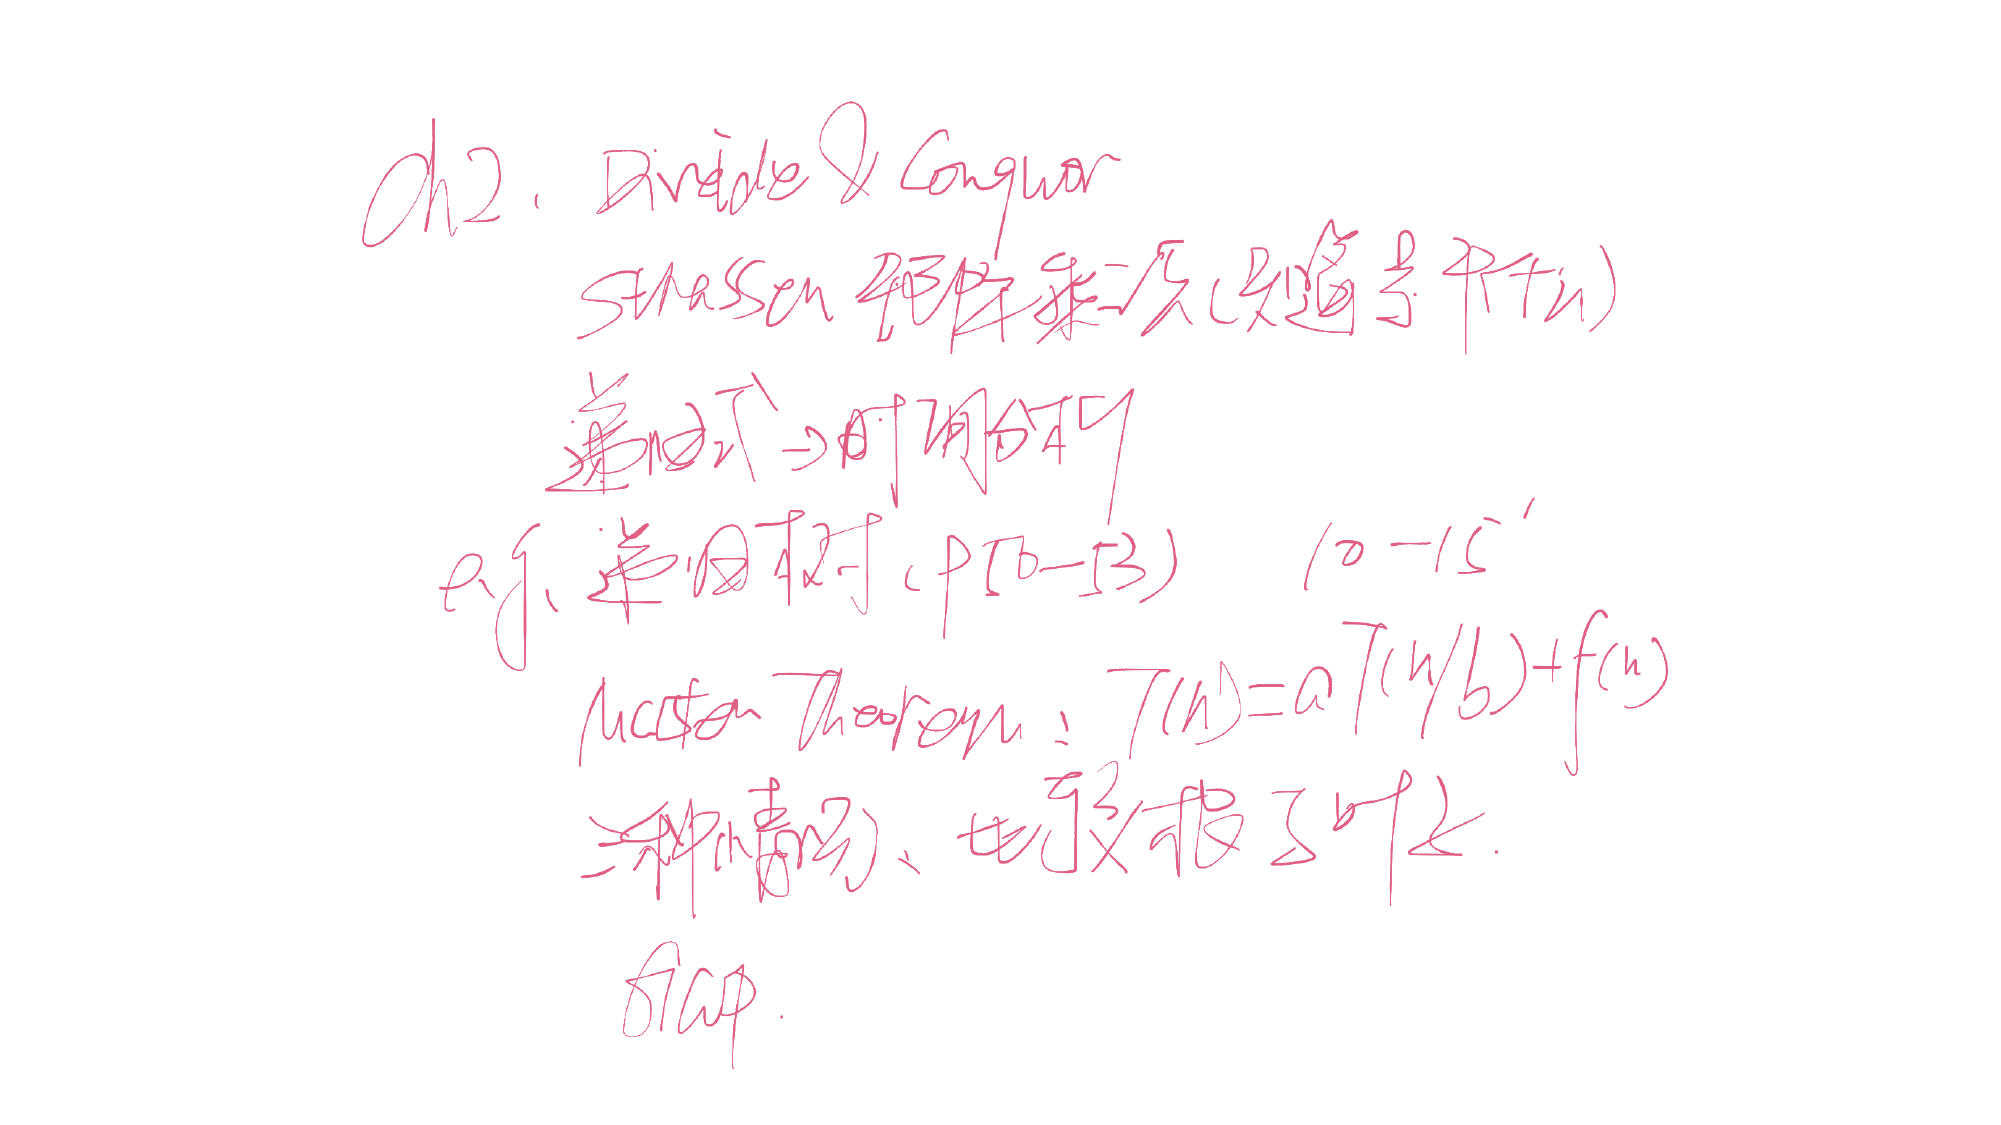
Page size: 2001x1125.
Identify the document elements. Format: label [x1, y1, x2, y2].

picture [259, 6, 1741, 1119]
